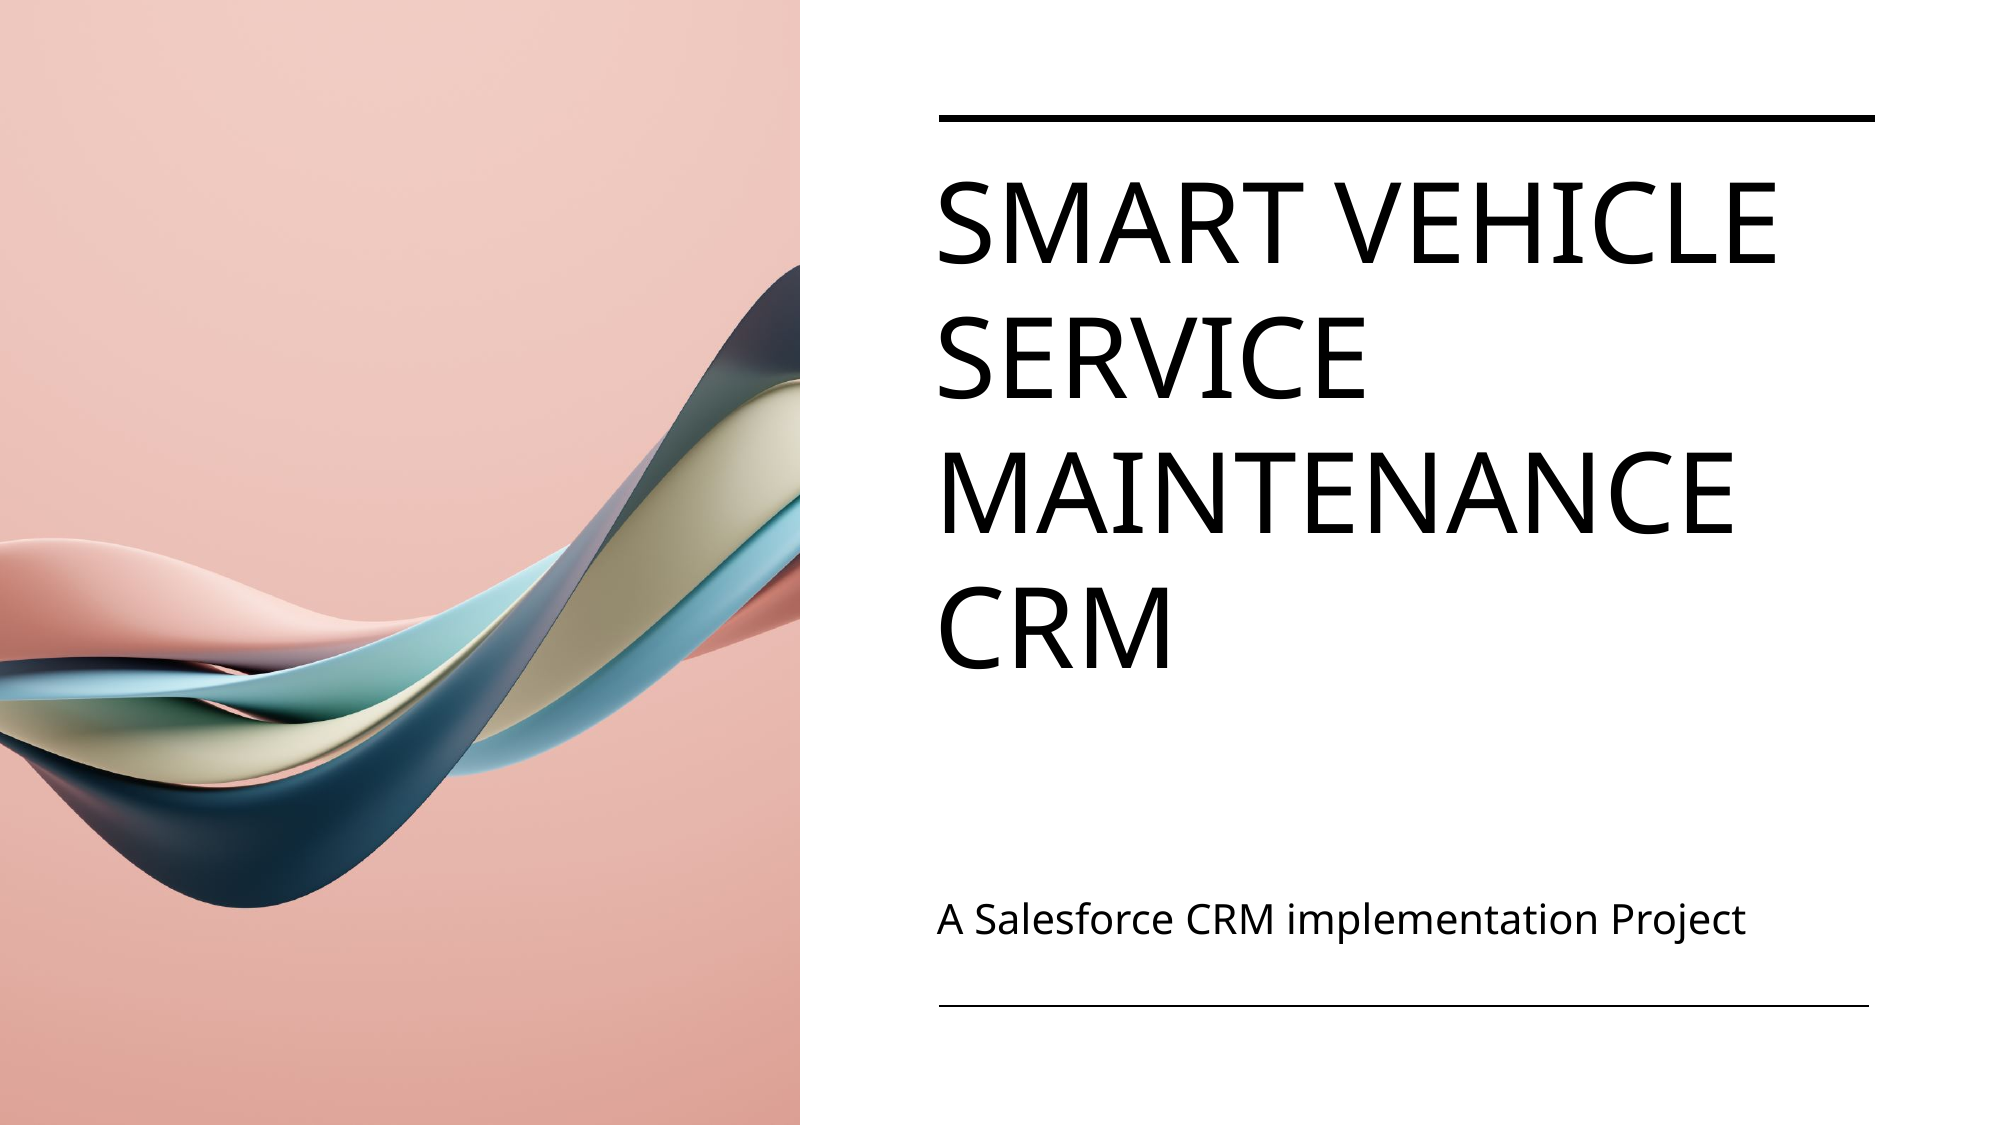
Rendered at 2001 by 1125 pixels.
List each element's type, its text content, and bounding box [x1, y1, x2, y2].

text_box [800, 0, 2000, 1125]
picture [0, 0, 800, 1125]
subtitle A Salesforce CRM implementation Project [921, 785, 1795, 950]
title SMART VEhiCle service Maintenance crm [919, 143, 1875, 778]
